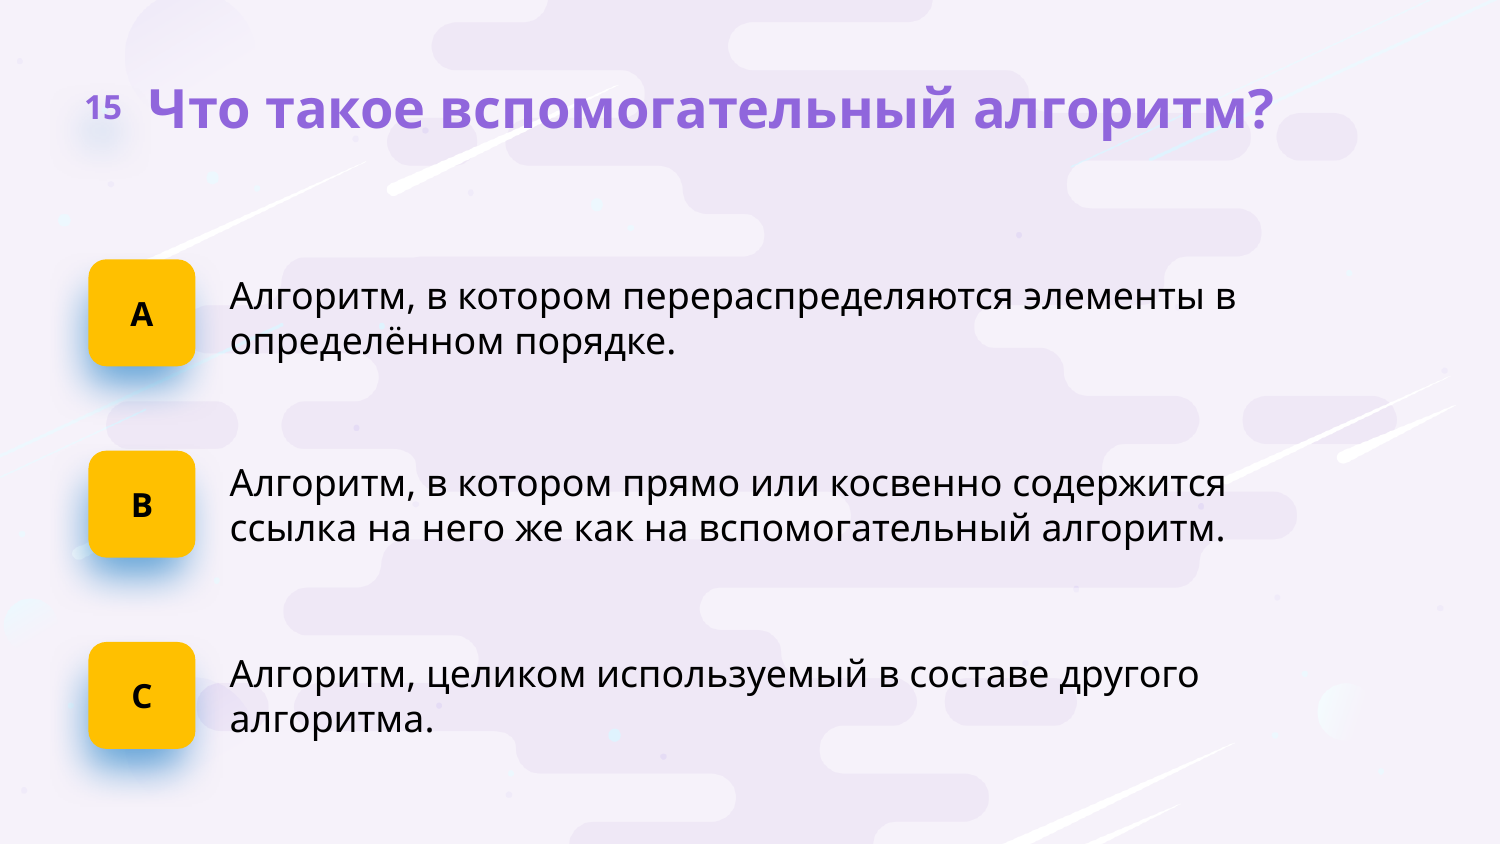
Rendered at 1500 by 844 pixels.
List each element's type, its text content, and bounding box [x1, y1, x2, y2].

picture [0, 0, 1500, 844]
text_box Алгоритм, в котором перераспределяются элементы в определённом порядке. [208, 272, 1264, 363]
text_box 15 [57, 60, 149, 152]
text_box А [87, 258, 197, 368]
text_box B [87, 449, 197, 559]
text_box C [87, 640, 197, 750]
text_box Алгоритм, в котором прямо или косвенно содержится ссылка на него же как на вспомогательный алгоритм. [208, 458, 1264, 549]
text_box Что такое вспомогательный алгоритм? [148, 70, 1479, 140]
text_box Алгоритм, целиком используемый в составе другого алгоритма. [208, 650, 1264, 741]
